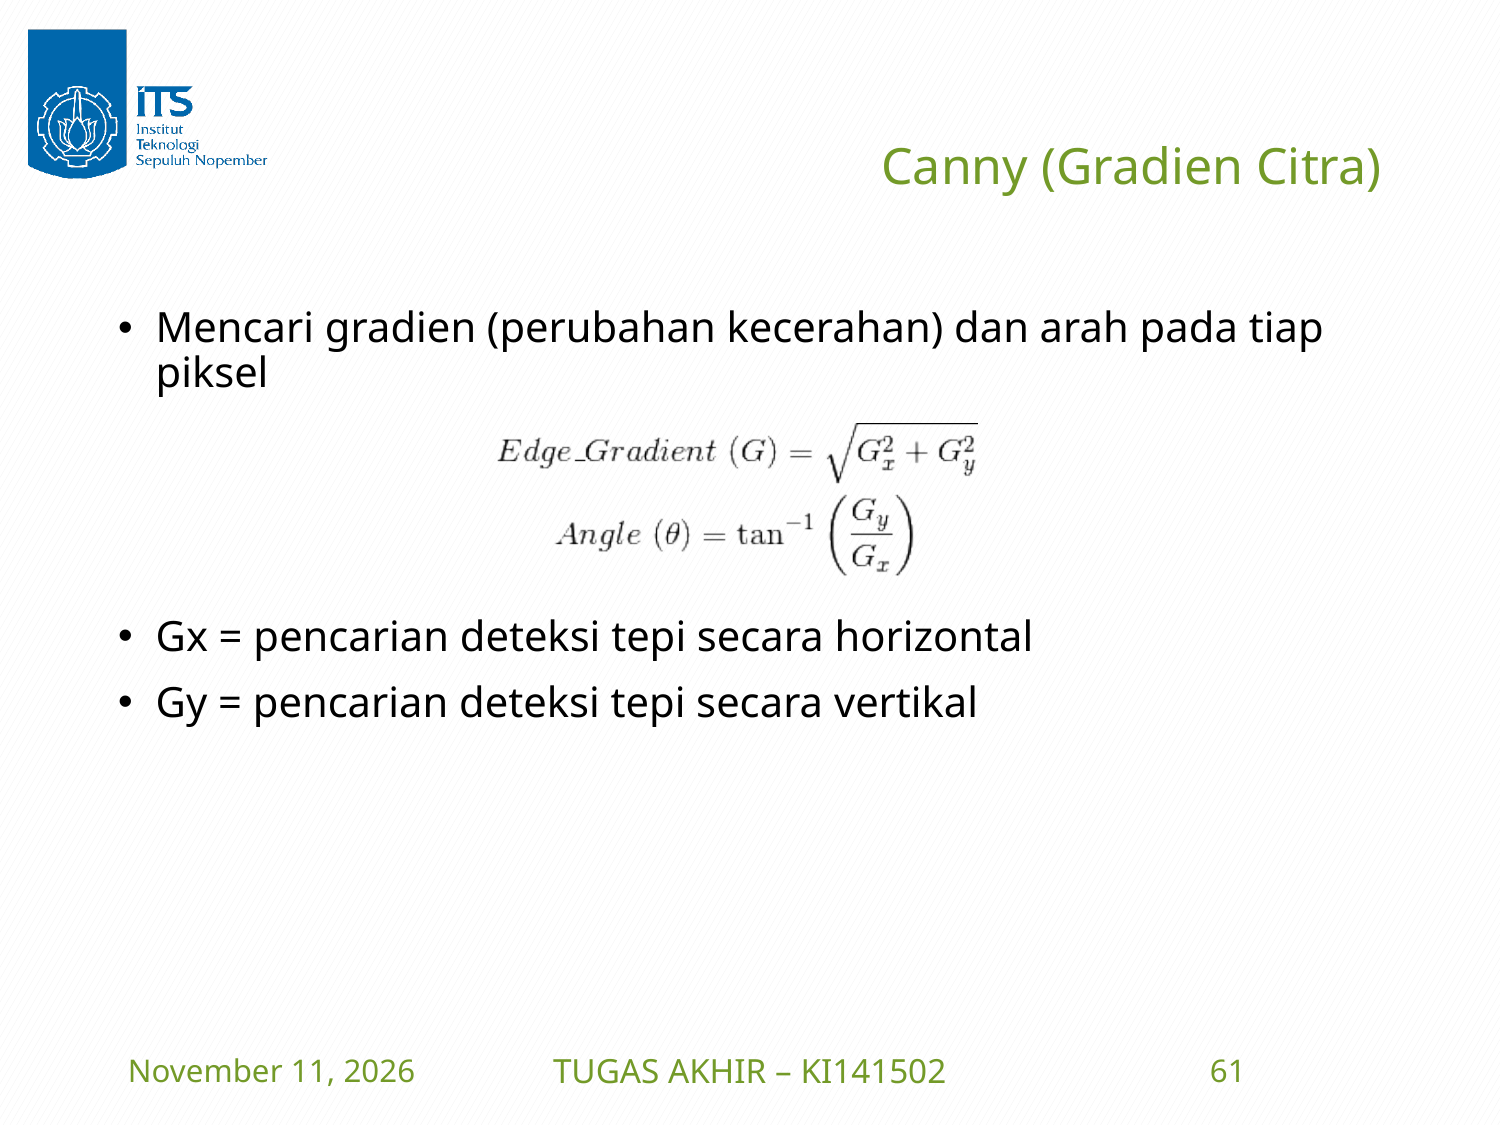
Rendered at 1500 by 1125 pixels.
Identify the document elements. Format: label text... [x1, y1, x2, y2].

footer TUGAS AKHIR – KI141502 [496, 1042, 1004, 1103]
list Mencari gradien (perubahan kecerahan) dan arah pada tiap piksel Gx = pencarian deteksi tepi secara horizontal Gy = pencarian deteksi tepi secara vertikal [103, 299, 1397, 1014]
picture [19, 21, 274, 187]
title Canny (Gradien Citra) [103, 59, 1397, 278]
slide_number 61 [1059, 1042, 1397, 1103]
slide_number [103, 1042, 441, 1103]
picture [496, 423, 978, 578]
